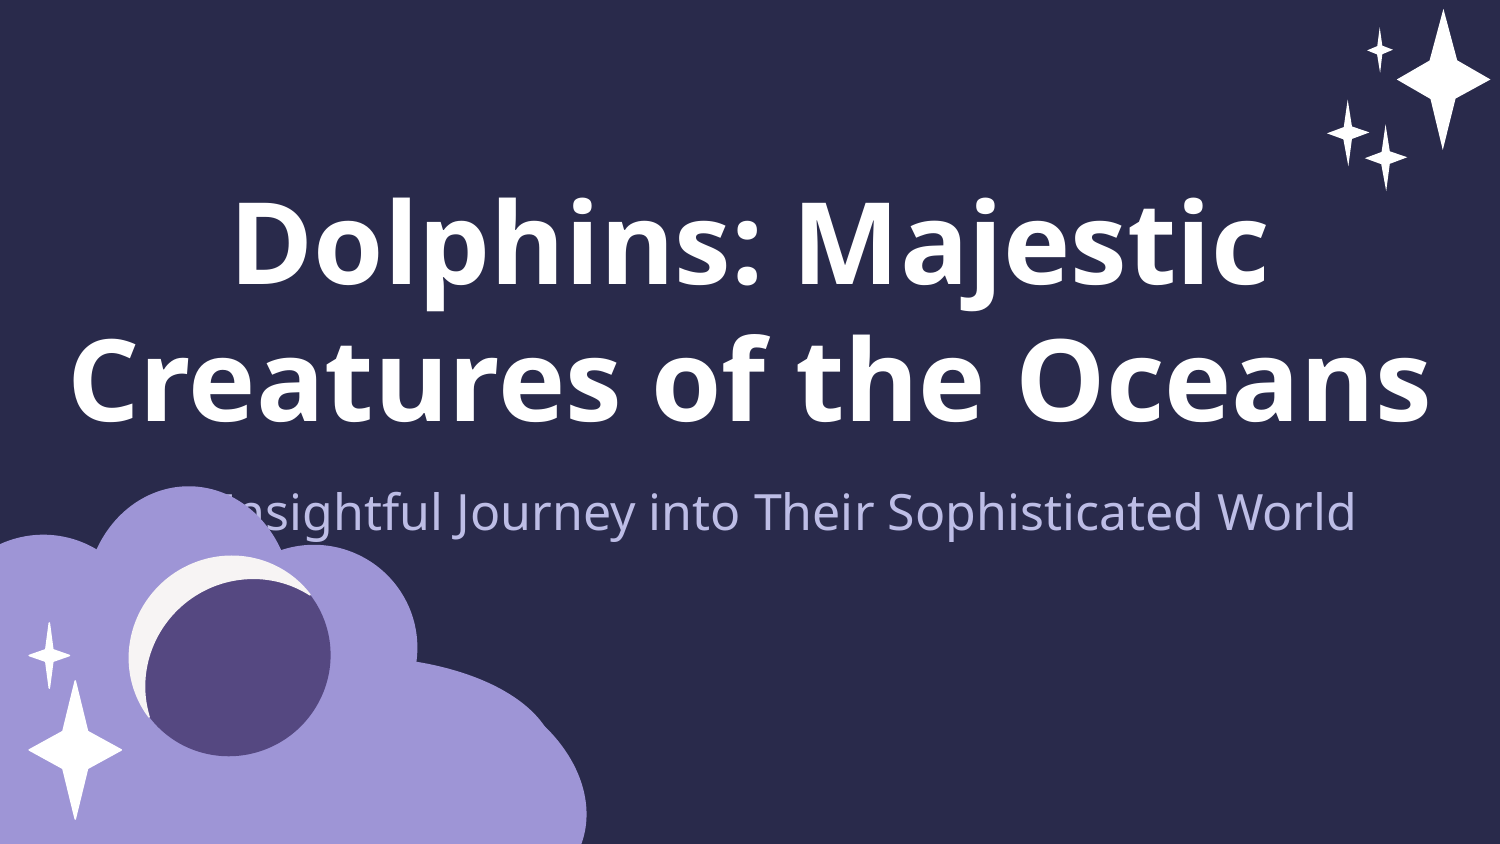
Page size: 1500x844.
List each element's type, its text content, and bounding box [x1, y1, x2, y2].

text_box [1326, 8, 1491, 192]
text_box An Insightful Journey into Their Sophisticated World [51, 464, 1449, 595]
text_box Dolphins: Majestic Creatures of the Oceans [51, 122, 1449, 459]
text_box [0, 486, 621, 844]
